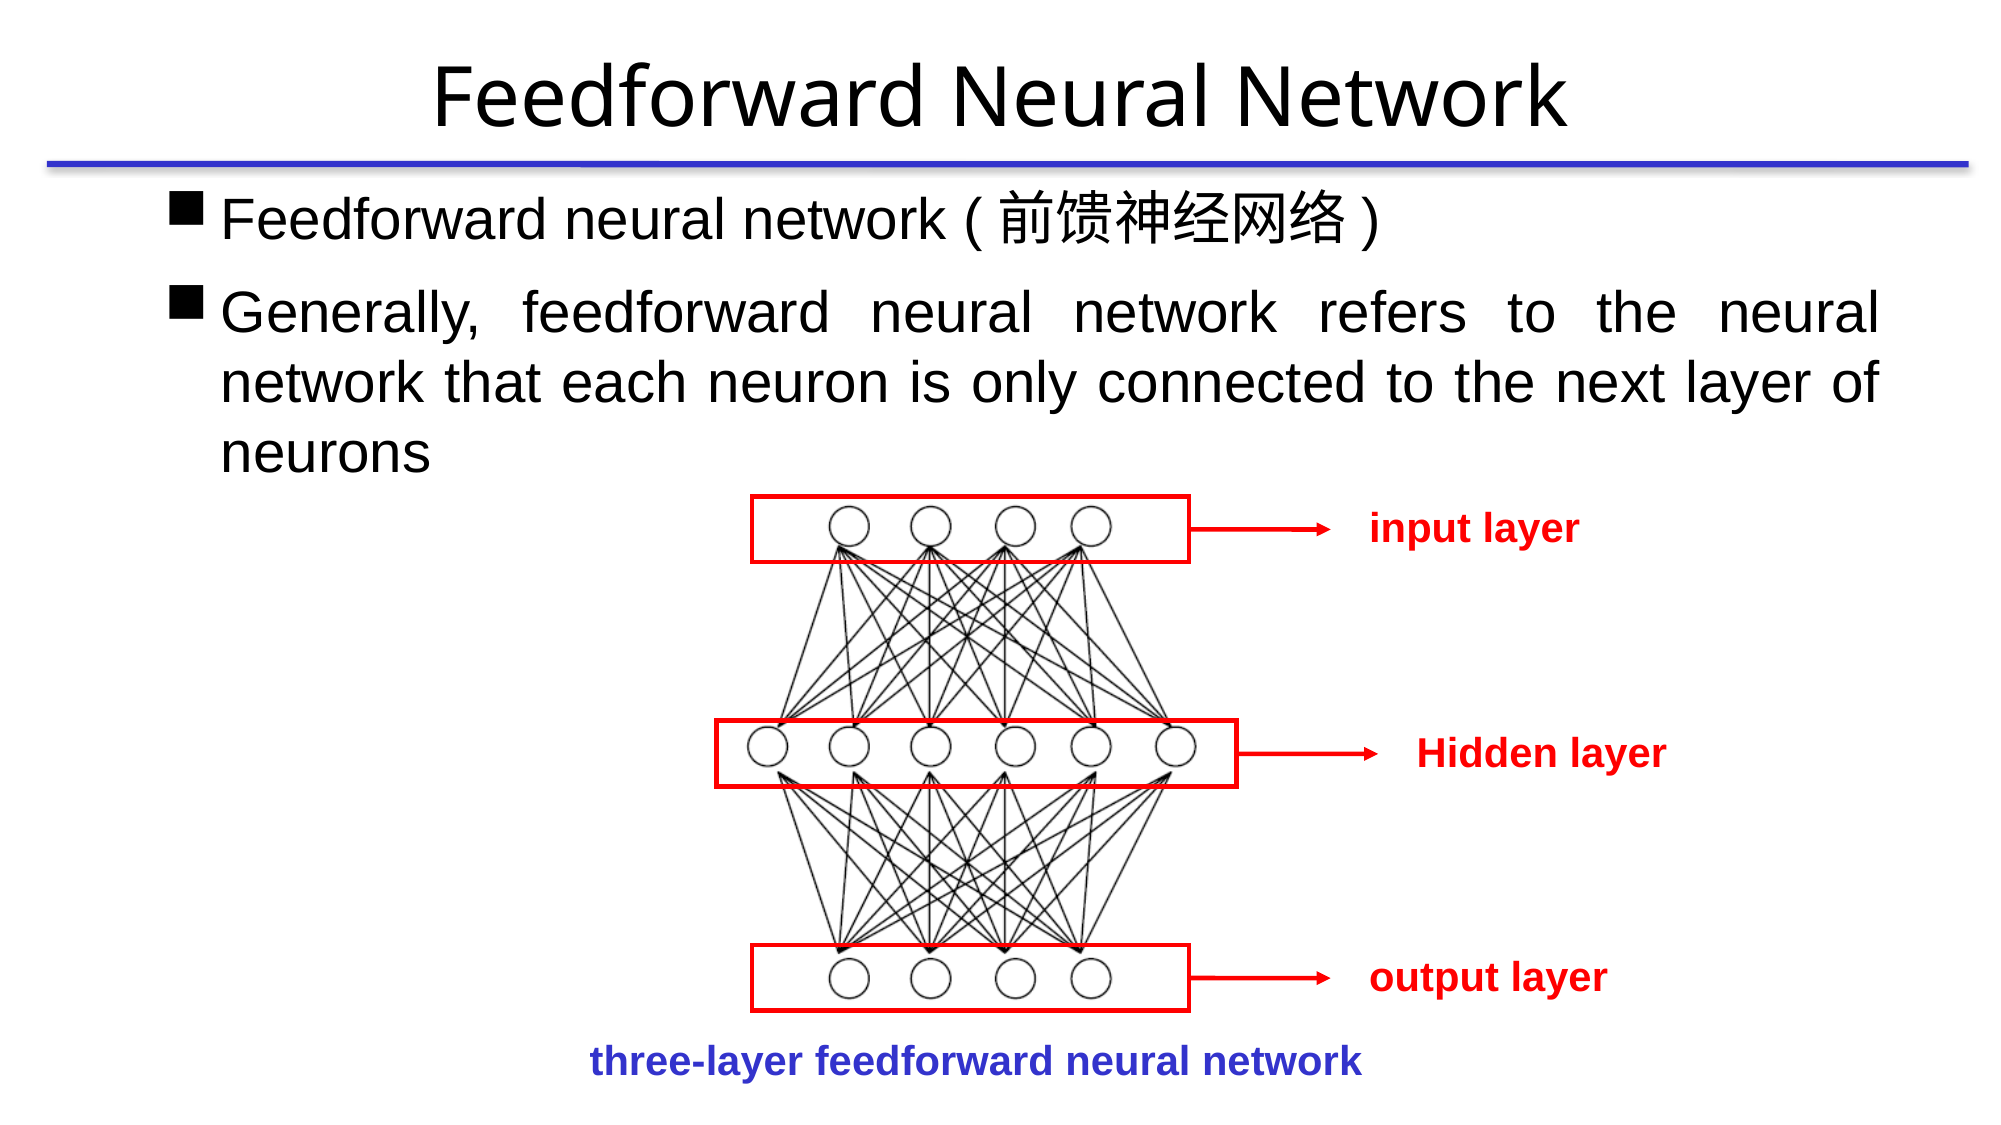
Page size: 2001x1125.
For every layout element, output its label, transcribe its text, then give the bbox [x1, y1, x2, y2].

text_box three-layer feedforward neural network [574, 1026, 1485, 1092]
list Feedforward neural network (前馈神经网络) Generally, feedforward neural network refers to the neural network that each neuron is only connected to the next layer of neurons [149, 173, 1898, 1052]
picture [704, 493, 1218, 1007]
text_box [751, 942, 1650, 1011]
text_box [751, 493, 1650, 563]
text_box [716, 718, 1698, 787]
title Feedforward Neural Network [0, 31, 2000, 156]
